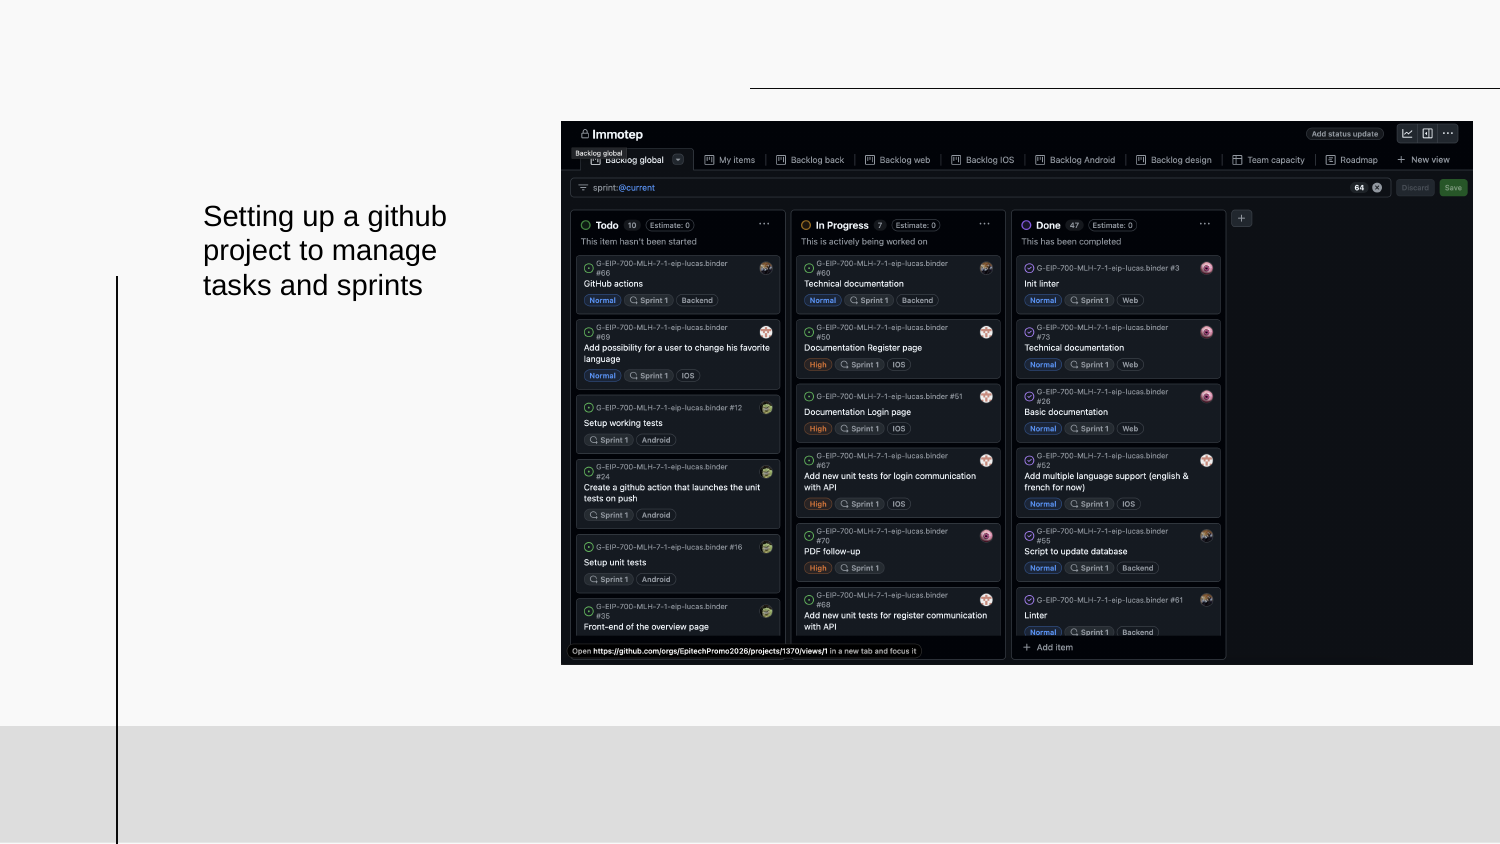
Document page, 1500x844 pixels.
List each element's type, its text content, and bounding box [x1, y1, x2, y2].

picture [561, 121, 1473, 665]
text_box Setting up a github project to manage tasks and sprints [188, 189, 519, 309]
